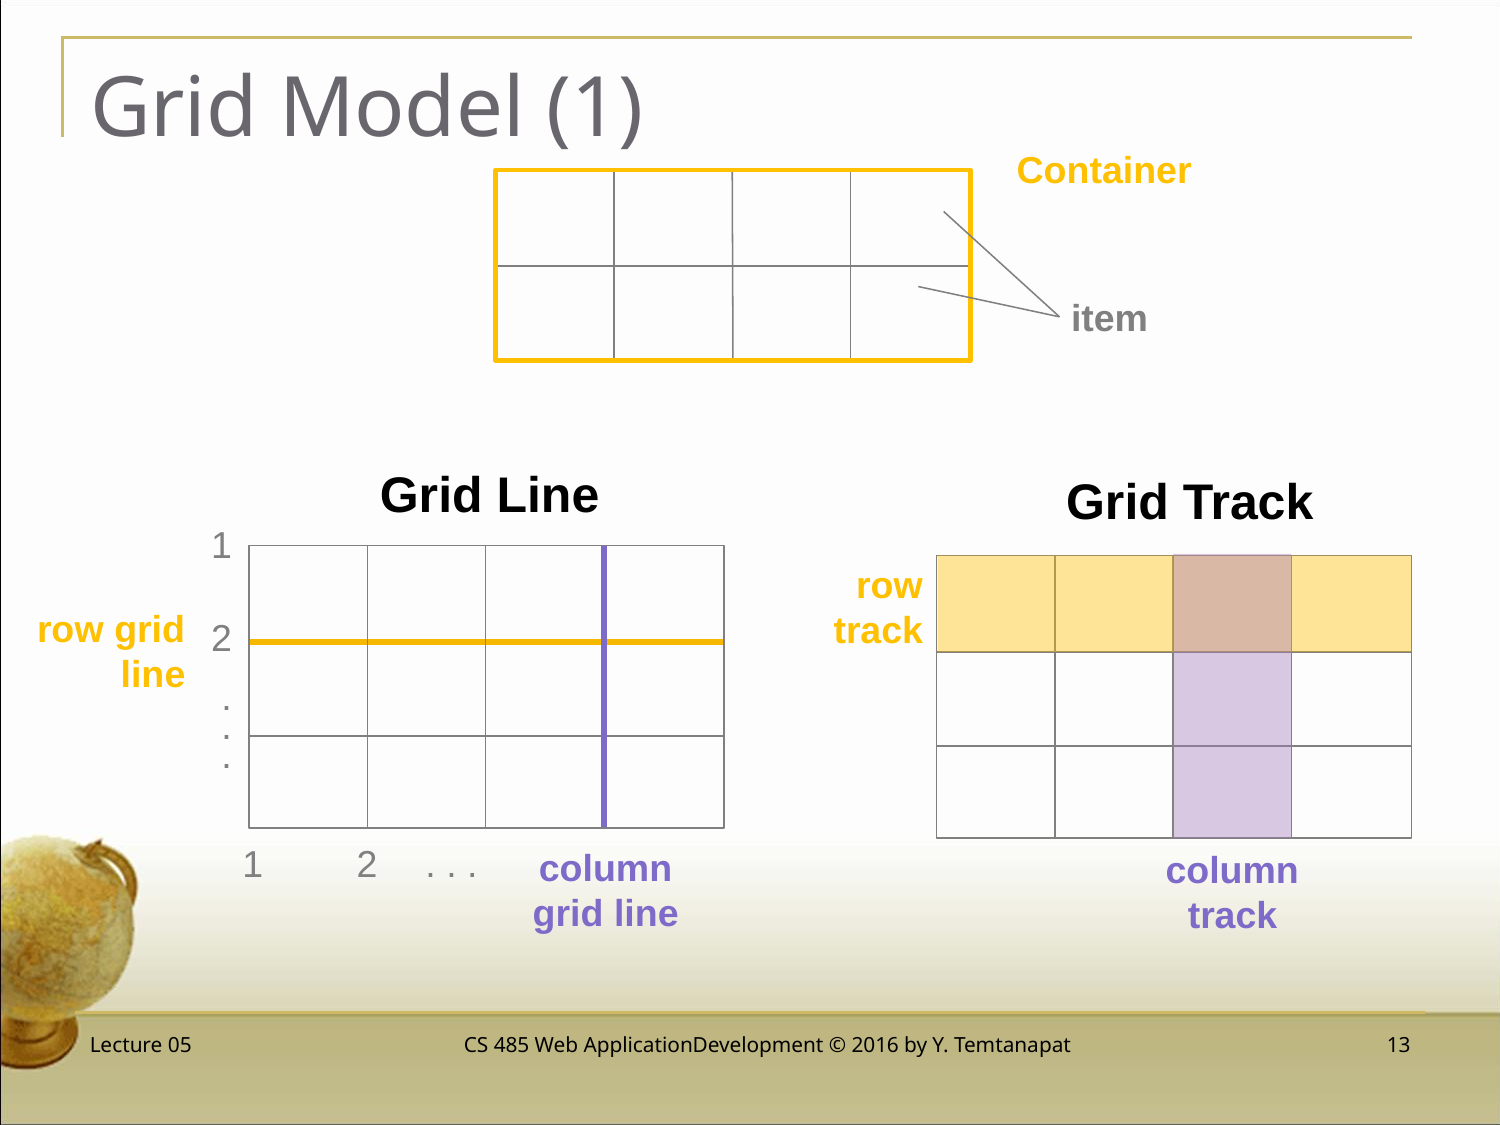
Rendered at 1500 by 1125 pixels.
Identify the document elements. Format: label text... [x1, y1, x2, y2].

slide_number Lecture 05 [75, 1024, 316, 1100]
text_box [749, 461, 1412, 945]
text_box Container [982, 138, 1207, 199]
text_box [12, 454, 726, 943]
text_box item [990, 286, 1229, 347]
title Grid Model (1) [74, 45, 1426, 233]
picture [0, 0, 1500, 1125]
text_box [495, 169, 971, 361]
footer CS 485 Web ApplicationDevelopment © 2016 by Y. Temtanapat [316, 1024, 1218, 1100]
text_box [917, 286, 938, 318]
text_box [943, 211, 1060, 318]
slide_number 13 [1218, 1024, 1426, 1100]
